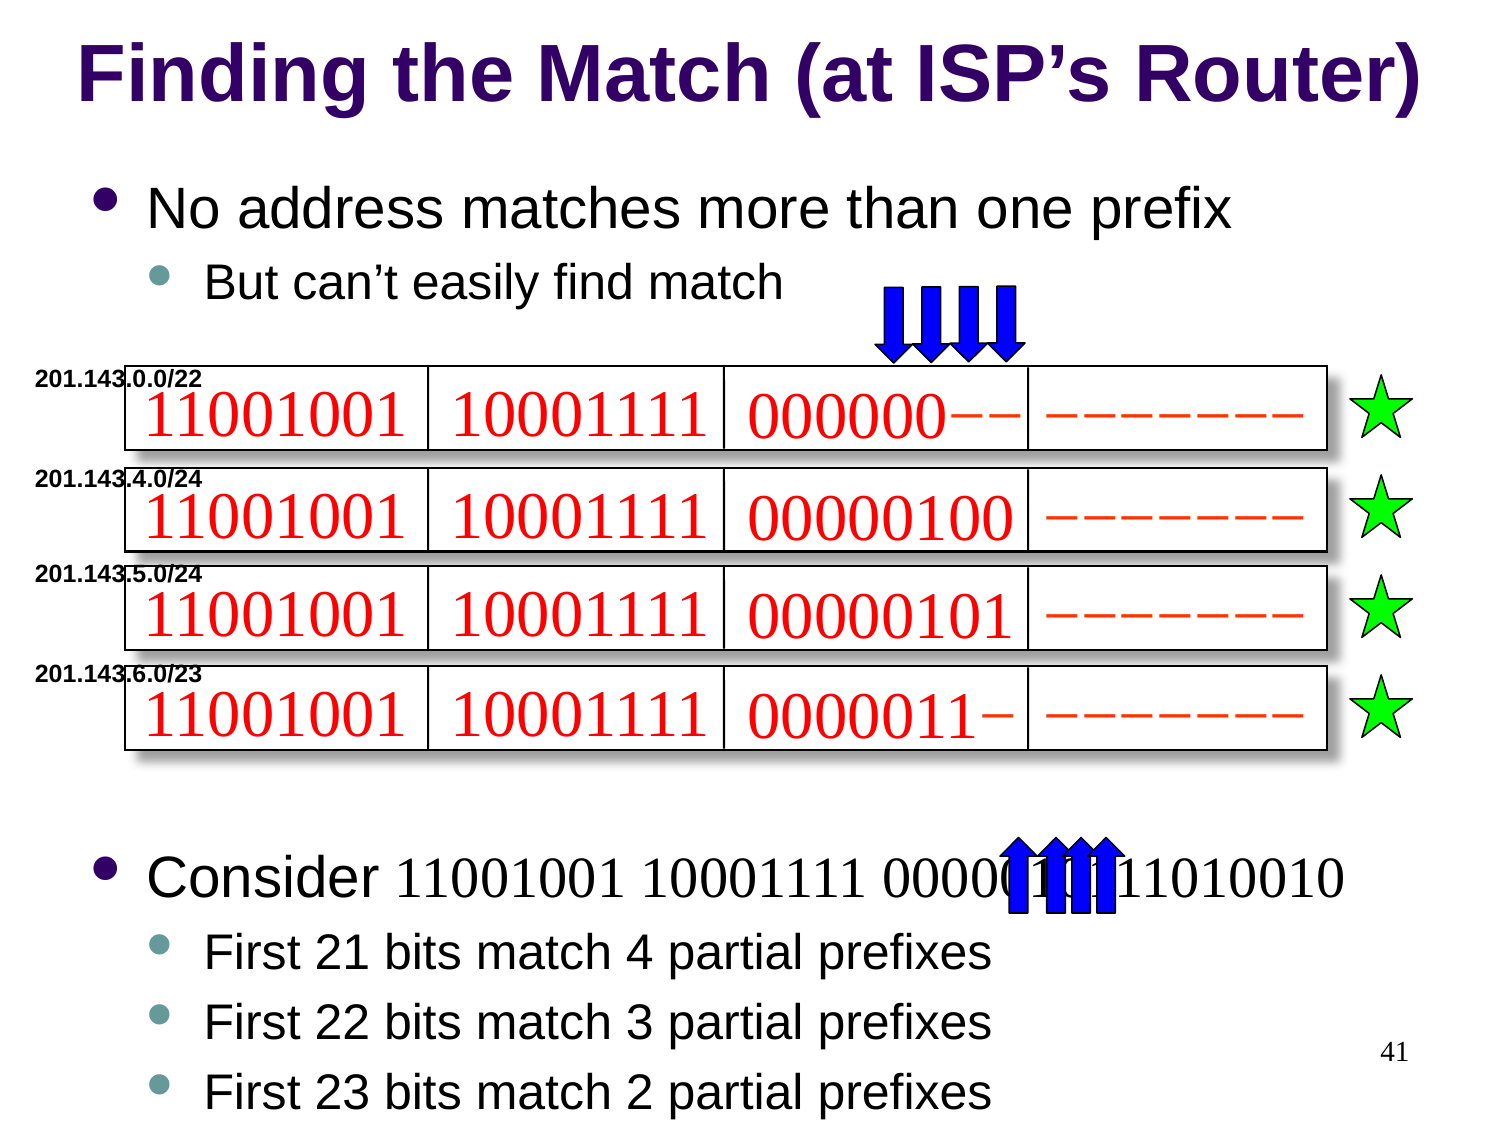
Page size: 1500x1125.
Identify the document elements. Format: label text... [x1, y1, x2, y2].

text_box [912, 287, 950, 360]
text_box 201.143.4.0/24 [0, 454, 120, 500]
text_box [124, 662, 1328, 761]
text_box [124, 362, 1328, 461]
text_box [950, 286, 987, 360]
text_box [1349, 374, 1413, 438]
text_box [1349, 574, 1413, 638]
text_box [124, 562, 1328, 661]
text_box [1037, 837, 1068, 913]
slide_number 41 [1074, 1024, 1426, 1101]
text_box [124, 464, 1328, 562]
text_box [999, 837, 1037, 913]
text_box [1062, 837, 1093, 913]
title Finding the Match (at ISP’s Router) [0, 20, 1500, 125]
text_box [1349, 474, 1413, 538]
text_box 201.143.6.0/23 [0, 650, 119, 695]
text_box 201.143.0.0/22 [0, 354, 238, 400]
text_box [1087, 837, 1125, 913]
text_box [987, 286, 1026, 360]
text_box [875, 287, 912, 360]
list No address matches more than one prefix But can’t easily find match Consider 11001001 10001111 0000010111010010 First 21 bits match 4 partial prefixes First 22 bits match 3 partial prefixes First 23 bits match 2 partial prefixes First 24 bits match exactly one full prefix [75, 162, 1475, 1006]
text_box 201.143.5.0/24 [0, 549, 119, 595]
text_box [1349, 674, 1413, 738]
